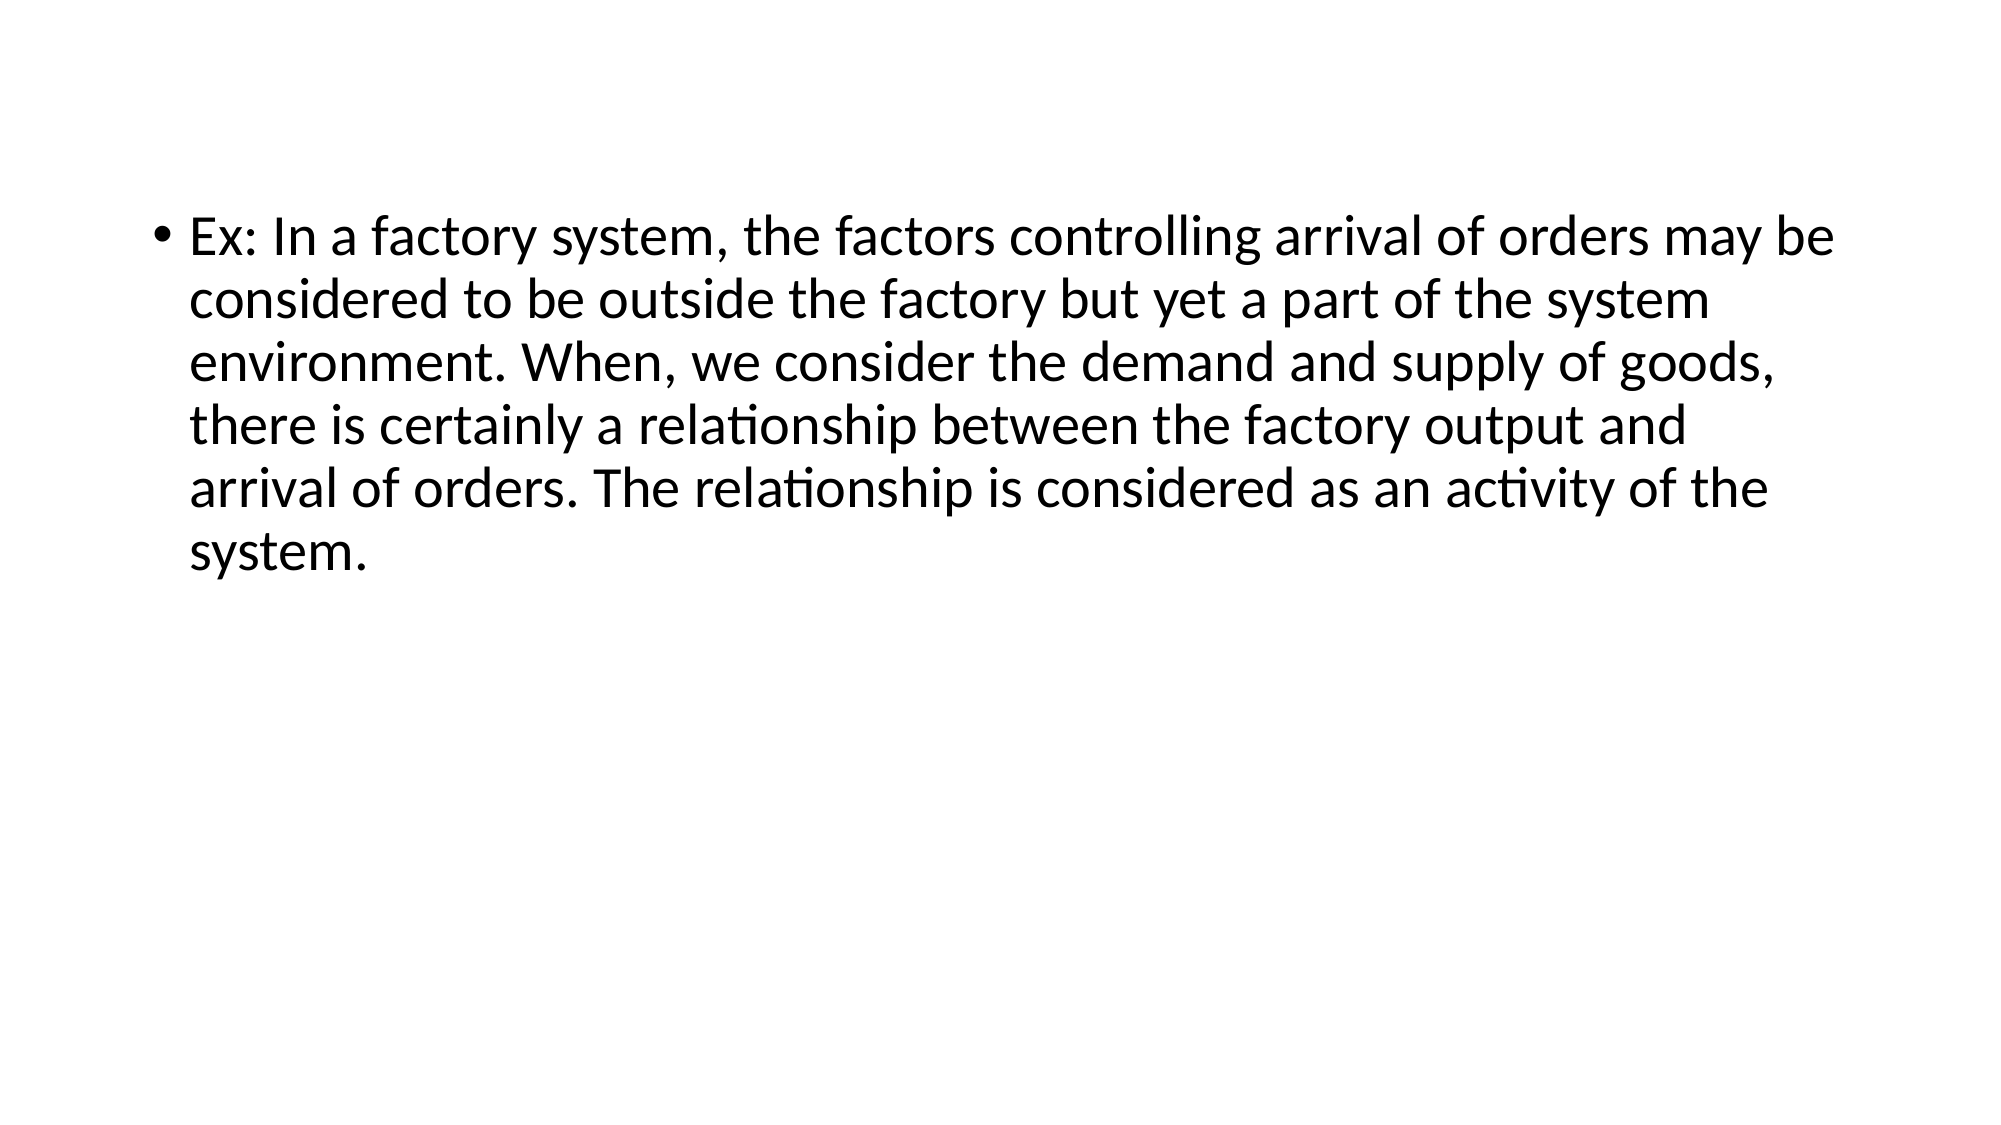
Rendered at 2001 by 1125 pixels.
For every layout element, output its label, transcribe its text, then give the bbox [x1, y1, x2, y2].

list Ex: In a factory system, the factors controlling arrival of orders may be considered to be outside the factory but yet a part of the system environment. When, we consider the demand and supply of goods, there is certainly a relationship between the factory output and arrival of orders. The relationship is considered as an activity of the system. [137, 197, 1863, 1014]
